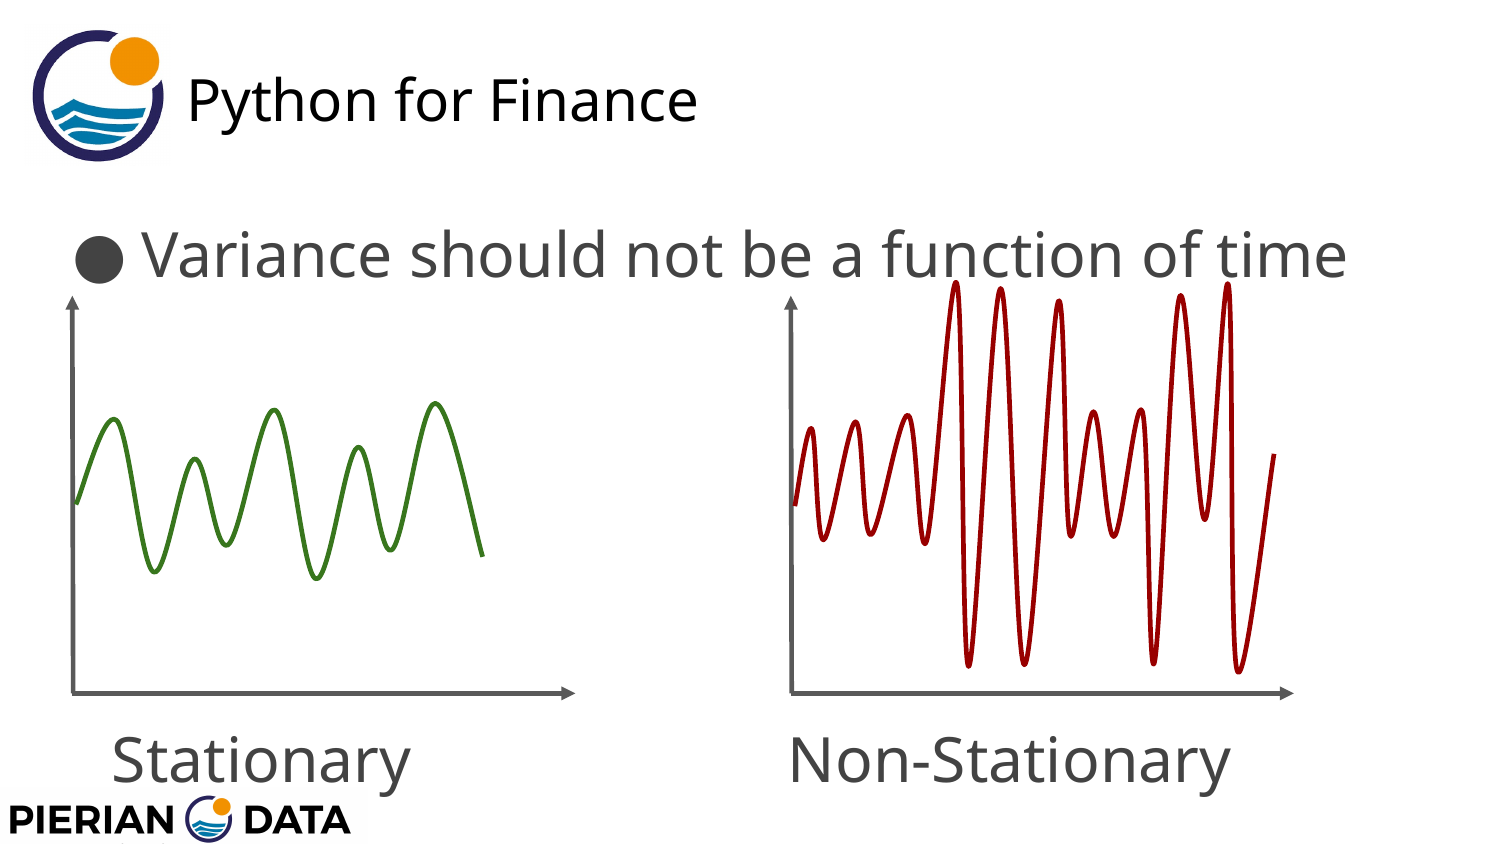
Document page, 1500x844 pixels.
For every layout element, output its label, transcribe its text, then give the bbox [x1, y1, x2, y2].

list Variance should not be a function of time [51, 189, 1449, 750]
picture [24, 24, 172, 167]
list Stationary [72, 750, 533, 795]
list Non-Stationary [765, 750, 1320, 795]
title Python for Finance [176, 48, 1449, 143]
picture [0, 787, 368, 844]
text_box [797, 282, 1275, 673]
text_box [79, 403, 483, 579]
